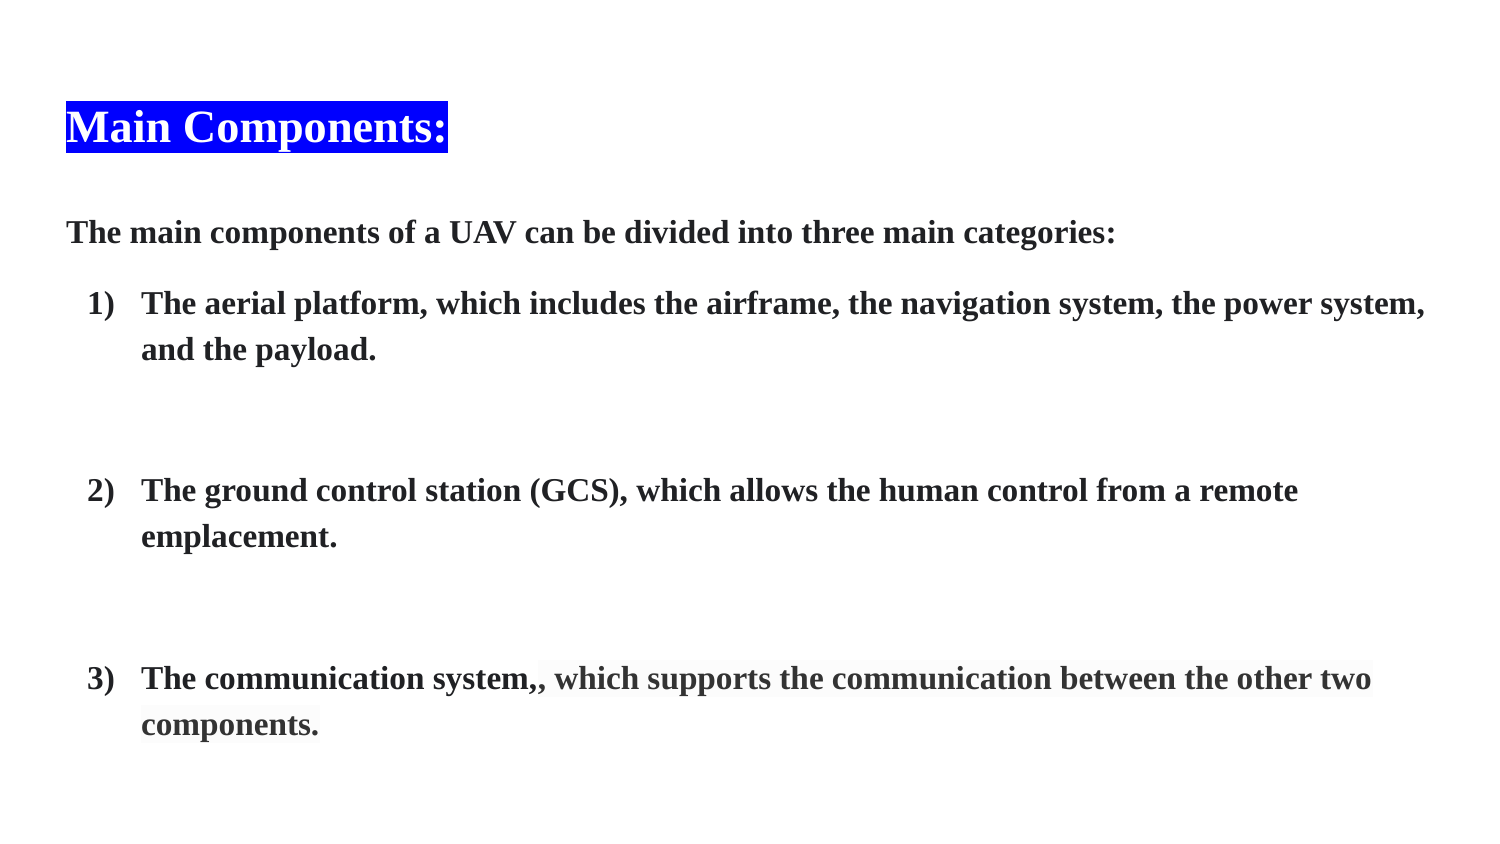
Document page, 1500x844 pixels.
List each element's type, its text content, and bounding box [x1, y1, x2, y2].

title Main Components: [51, 72, 1449, 167]
list The main components of a UAV can be divided into three main categories: The aerial platform, which includes the airframe, the navigation system, the power system, and the payload. The ground control station (GCS), which allows the human control from a remote emplacement. The communication system,, which supports the communication between the other two components. [51, 189, 1449, 750]
